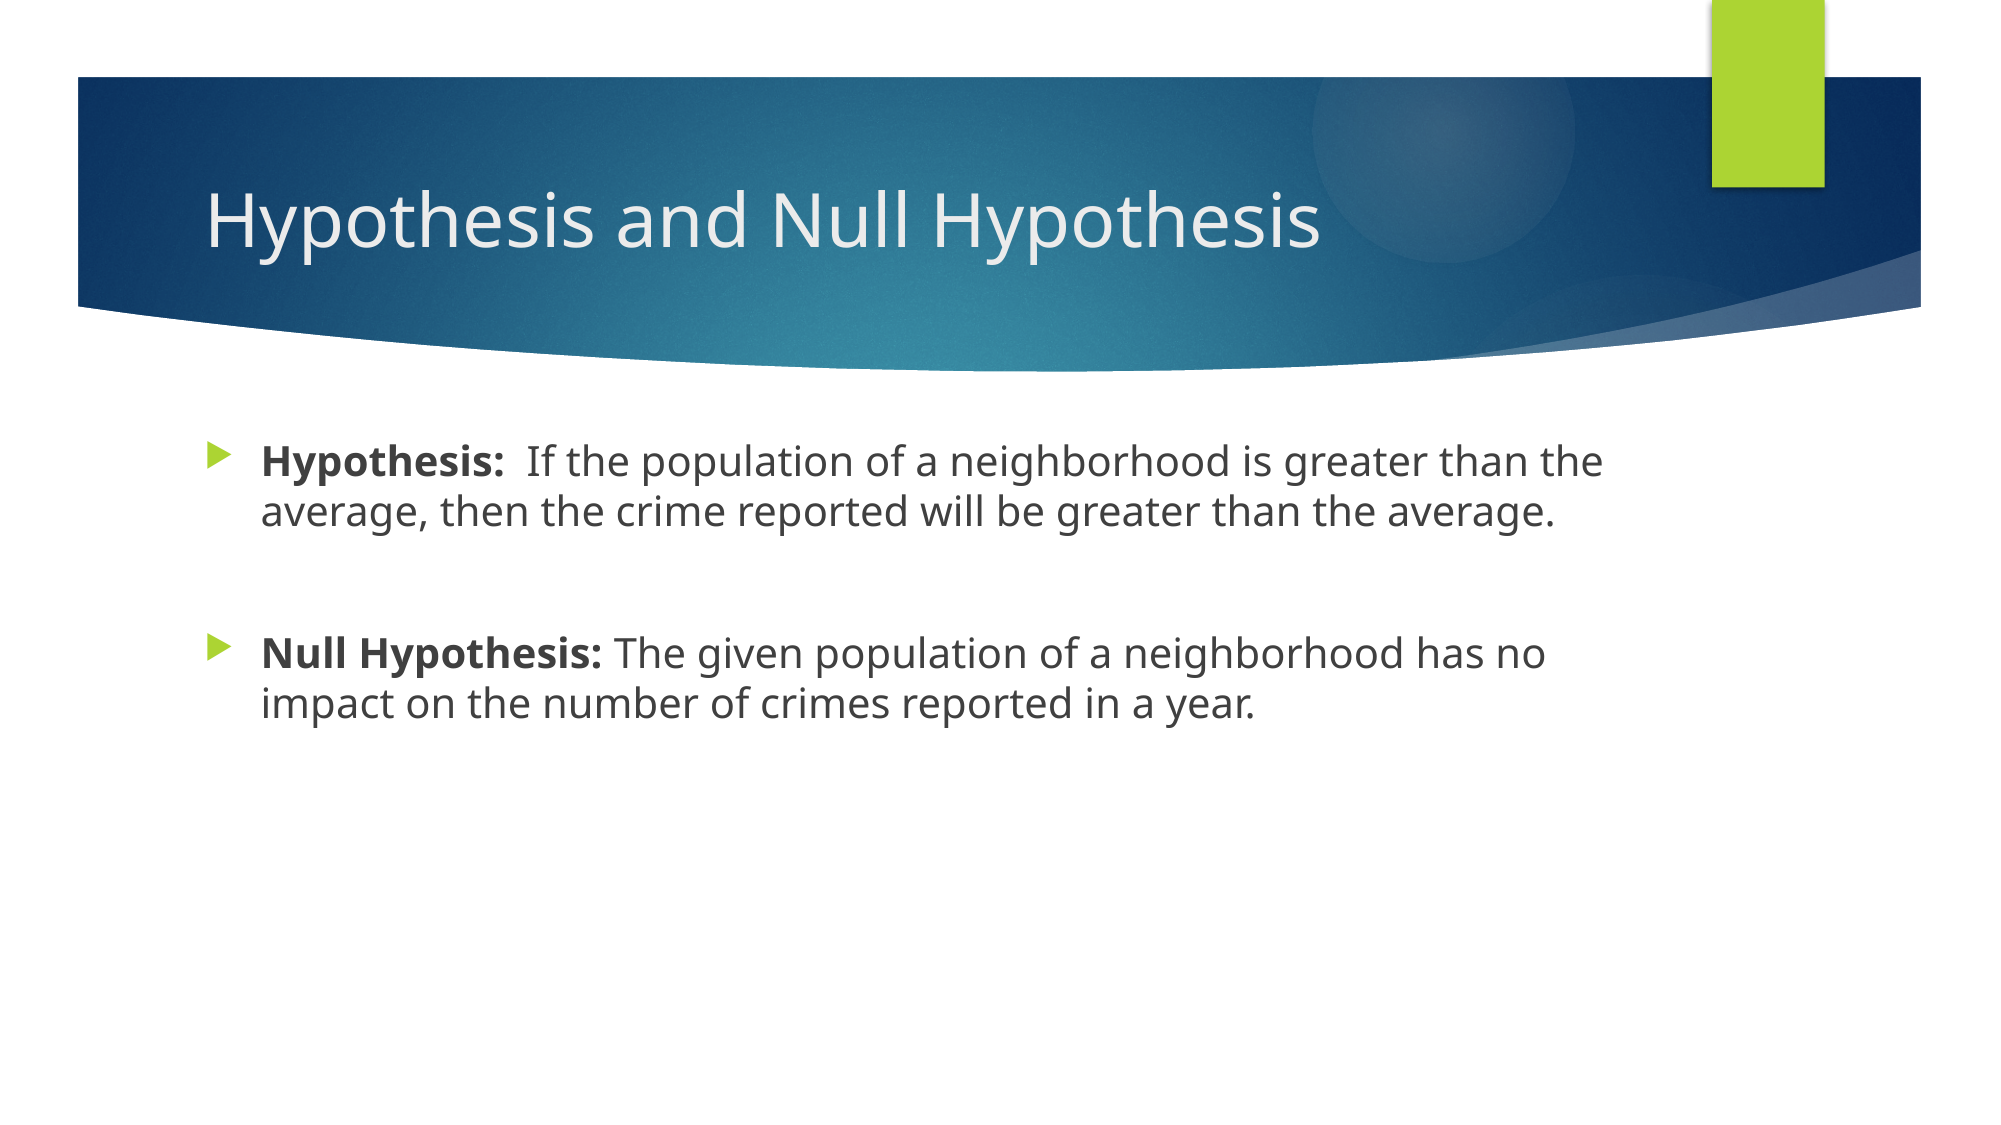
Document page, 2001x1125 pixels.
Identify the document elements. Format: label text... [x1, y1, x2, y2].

list Hypothesis: If the population of a neighborhood is greater than the average, then the crime reported will be greater than the average. Null Hypothesis: The given population of a neighborhood has no impact on the number of crimes reported in a year. [189, 427, 1627, 988]
title Hypothesis and Null Hypothesis [189, 159, 1627, 276]
